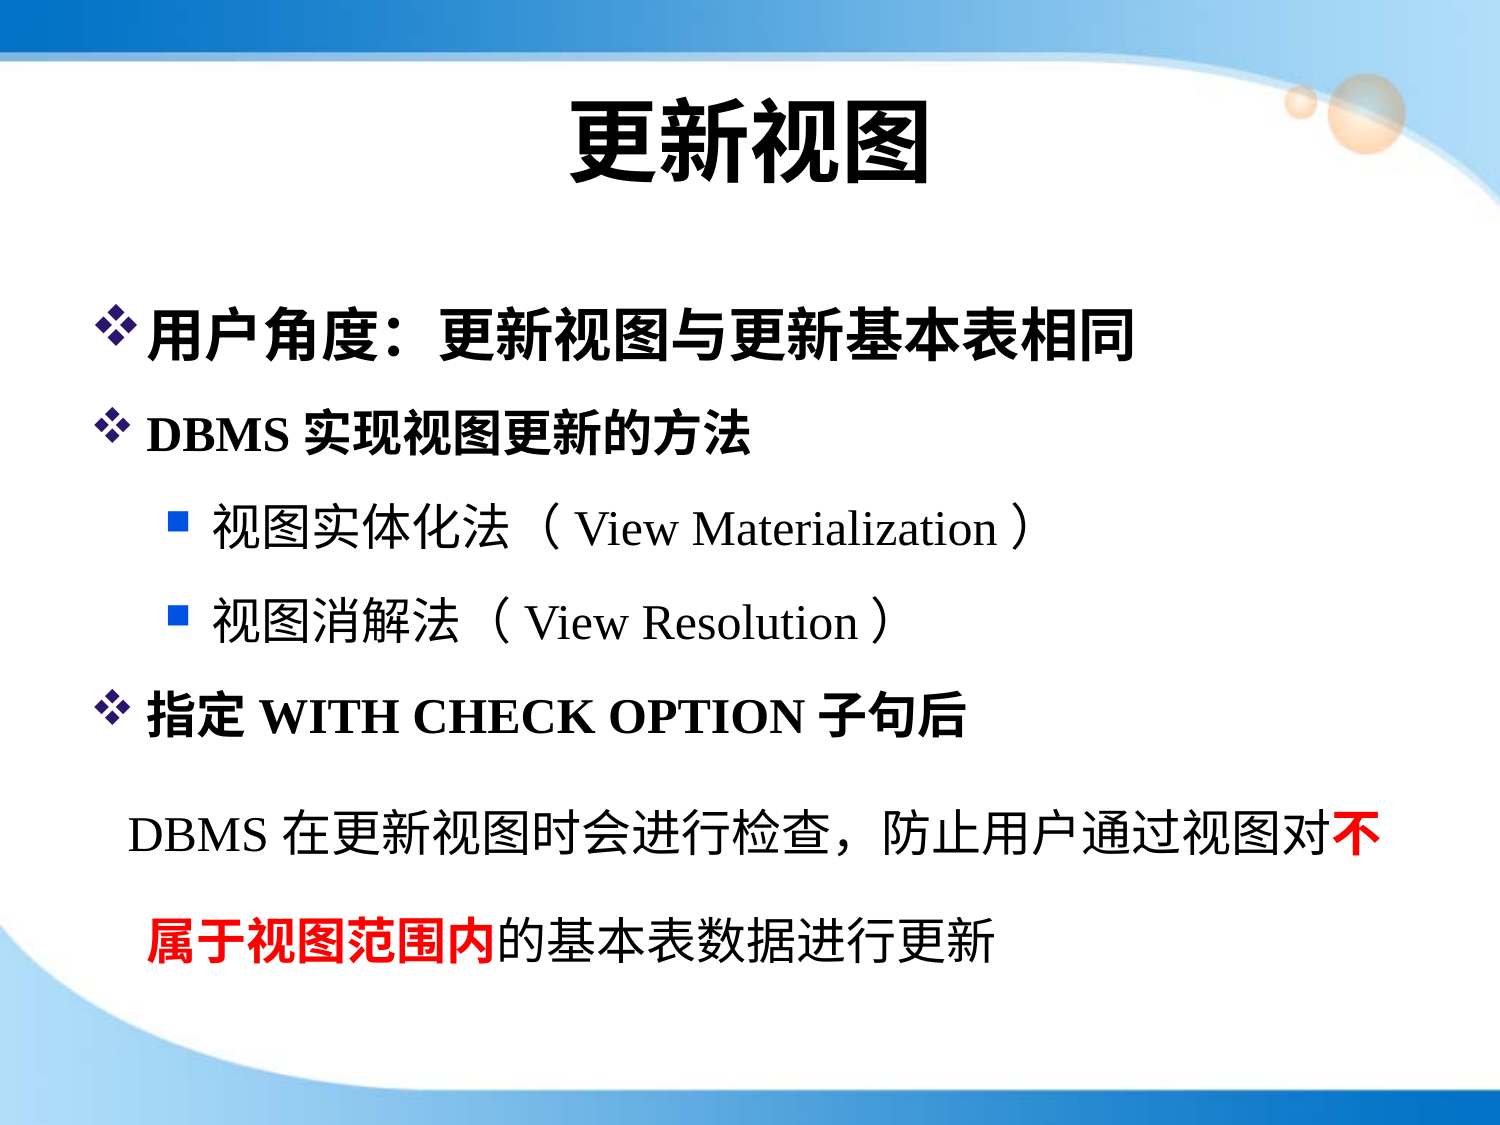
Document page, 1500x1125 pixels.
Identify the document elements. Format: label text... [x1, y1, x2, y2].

title 更新视图 [75, 45, 1425, 233]
picture [0, 0, 1500, 1125]
list 用户角度：更新视图与更新基本表相同 DBMS实现视图更新的方法 视图实体化法（View Materialization） 视图消解法（View Resolution） 指定WITH CHECK OPTION子句后 DBMS在更新视图时会进行检查，防止用户通过视图对不属于视图范围内的基本表数据进行更新 [75, 262, 1425, 1005]
